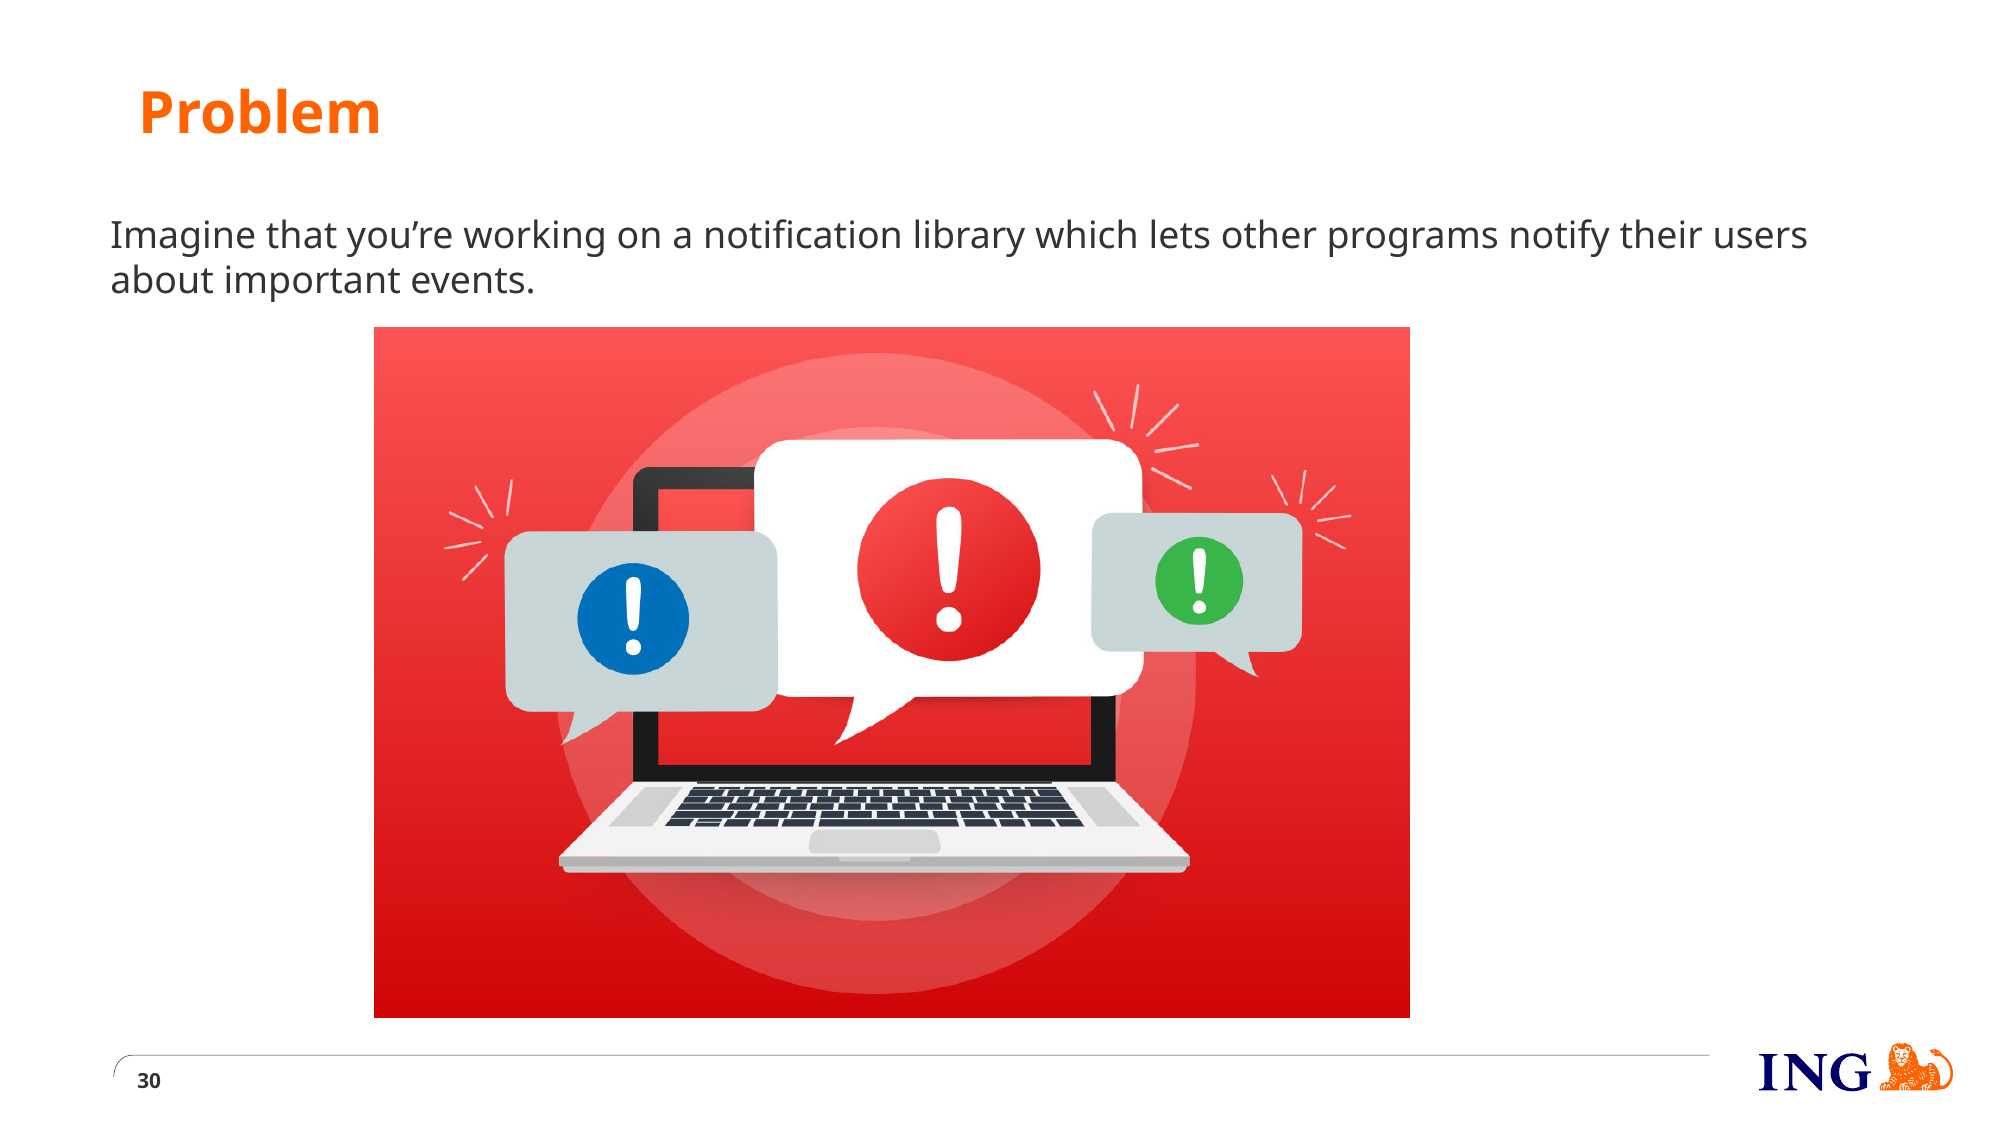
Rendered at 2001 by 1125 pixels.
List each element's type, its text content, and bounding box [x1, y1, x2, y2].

slide_number 30 [137, 1065, 219, 1097]
text_box Imagine that you’re working on a notification library which lets other programs notify their users about important events. [104, 205, 1826, 307]
title Problem [138, 46, 1858, 187]
picture [374, 327, 1410, 1018]
